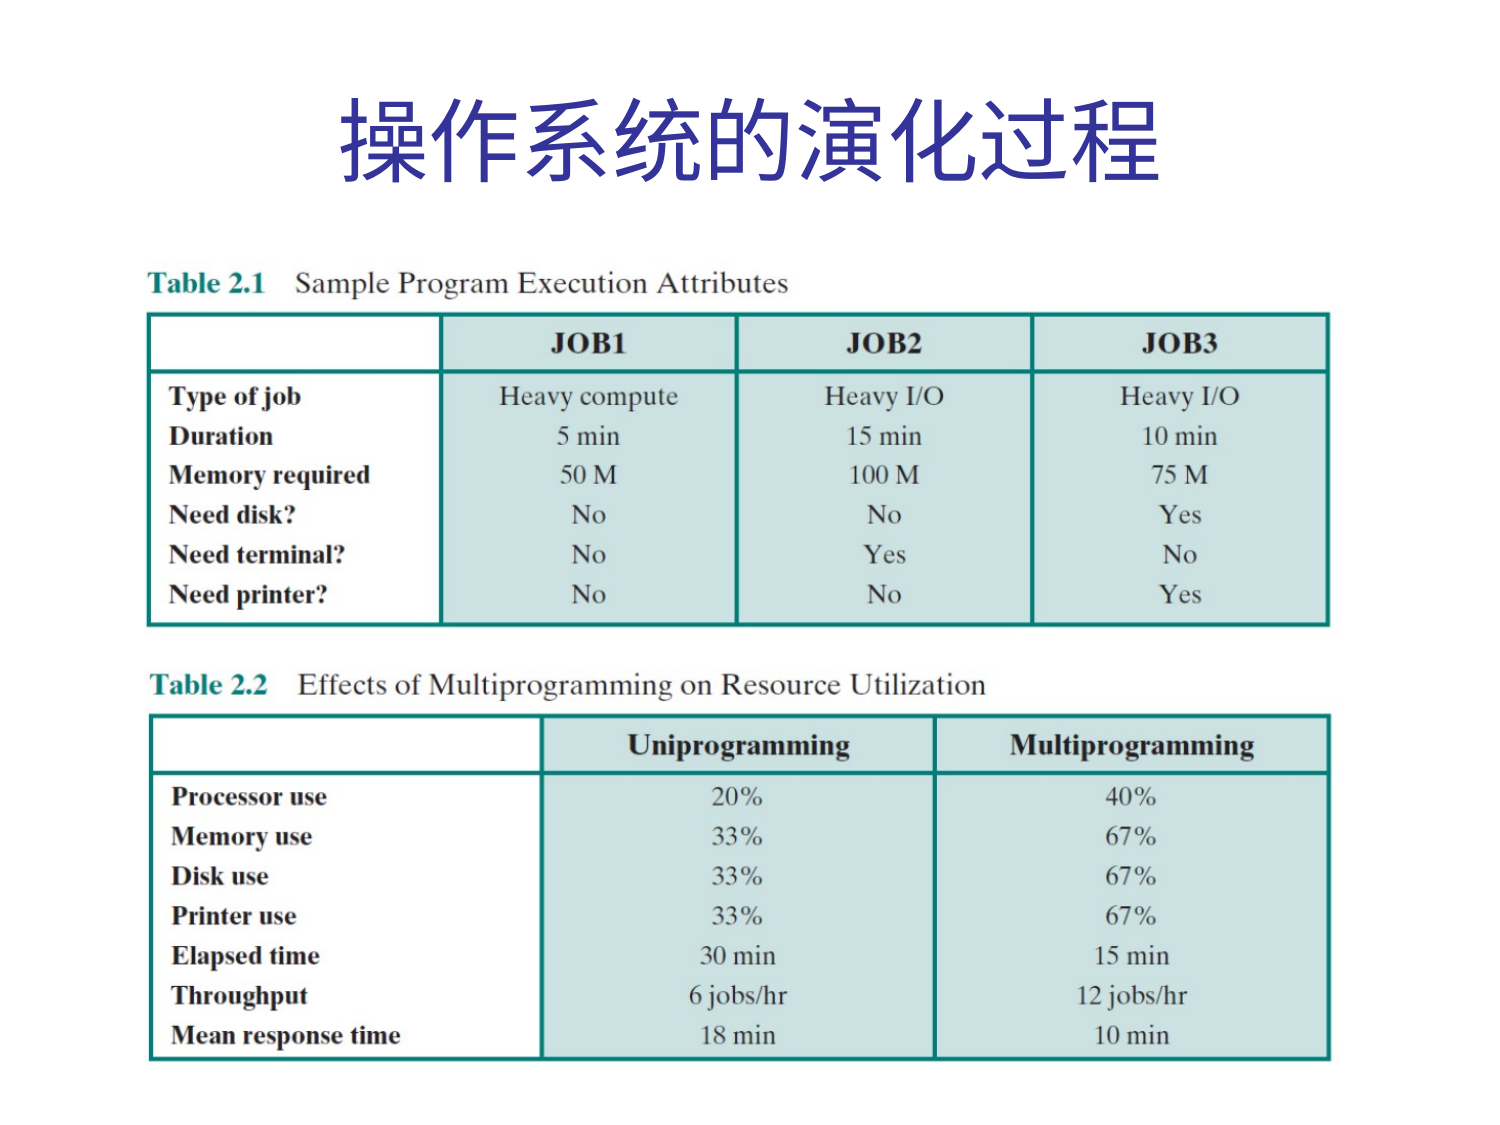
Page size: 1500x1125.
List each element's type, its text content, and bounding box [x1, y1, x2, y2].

picture [111, 243, 1352, 1071]
text_box 操作系统的演化过程 [74, 45, 1425, 233]
